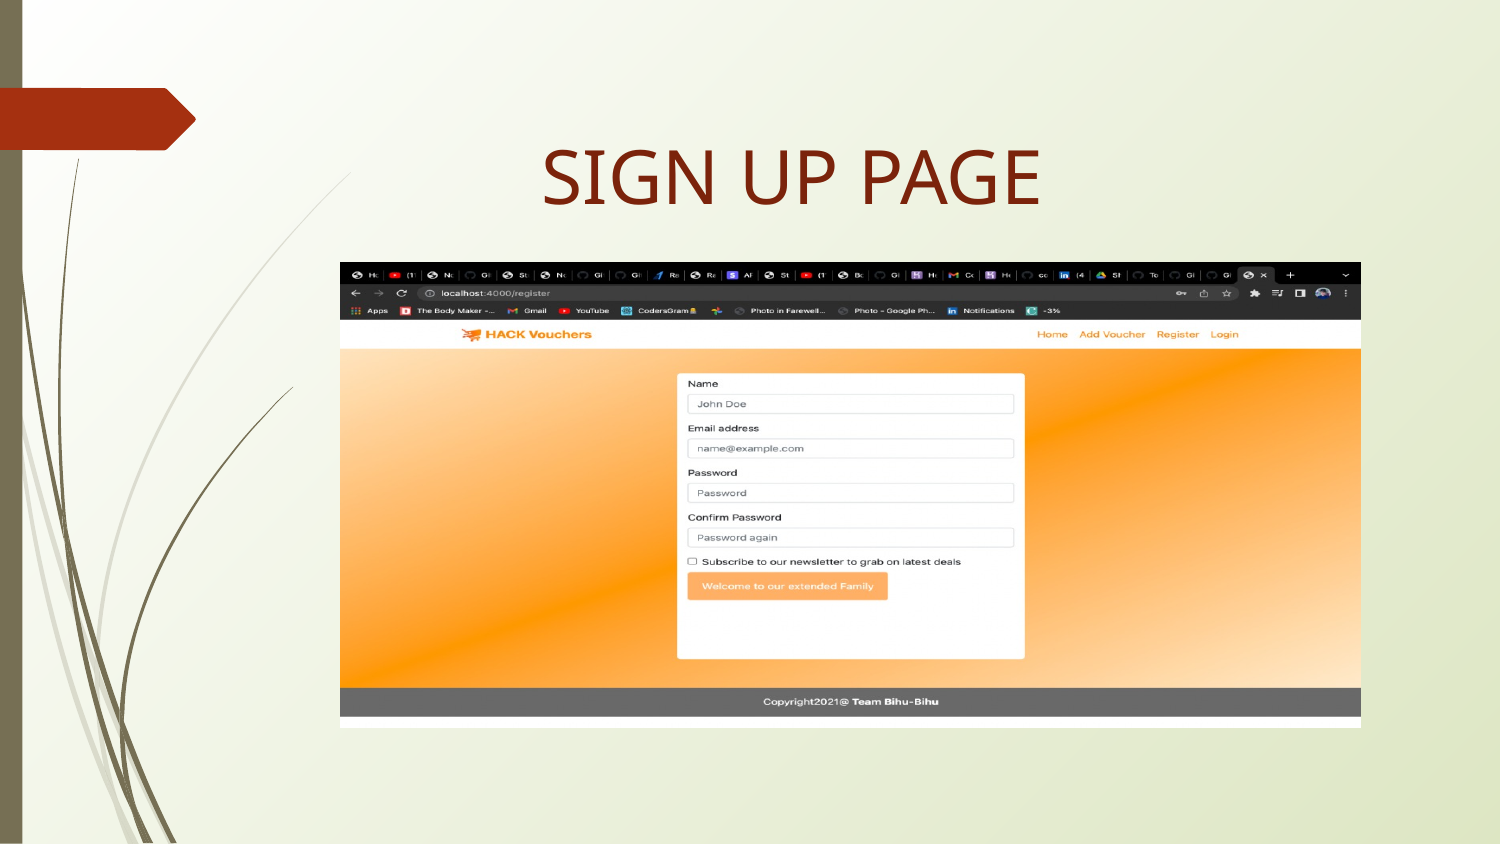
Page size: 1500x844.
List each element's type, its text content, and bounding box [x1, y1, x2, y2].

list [339, 262, 1361, 728]
title SIGN UP PAGE [319, 76, 1416, 235]
